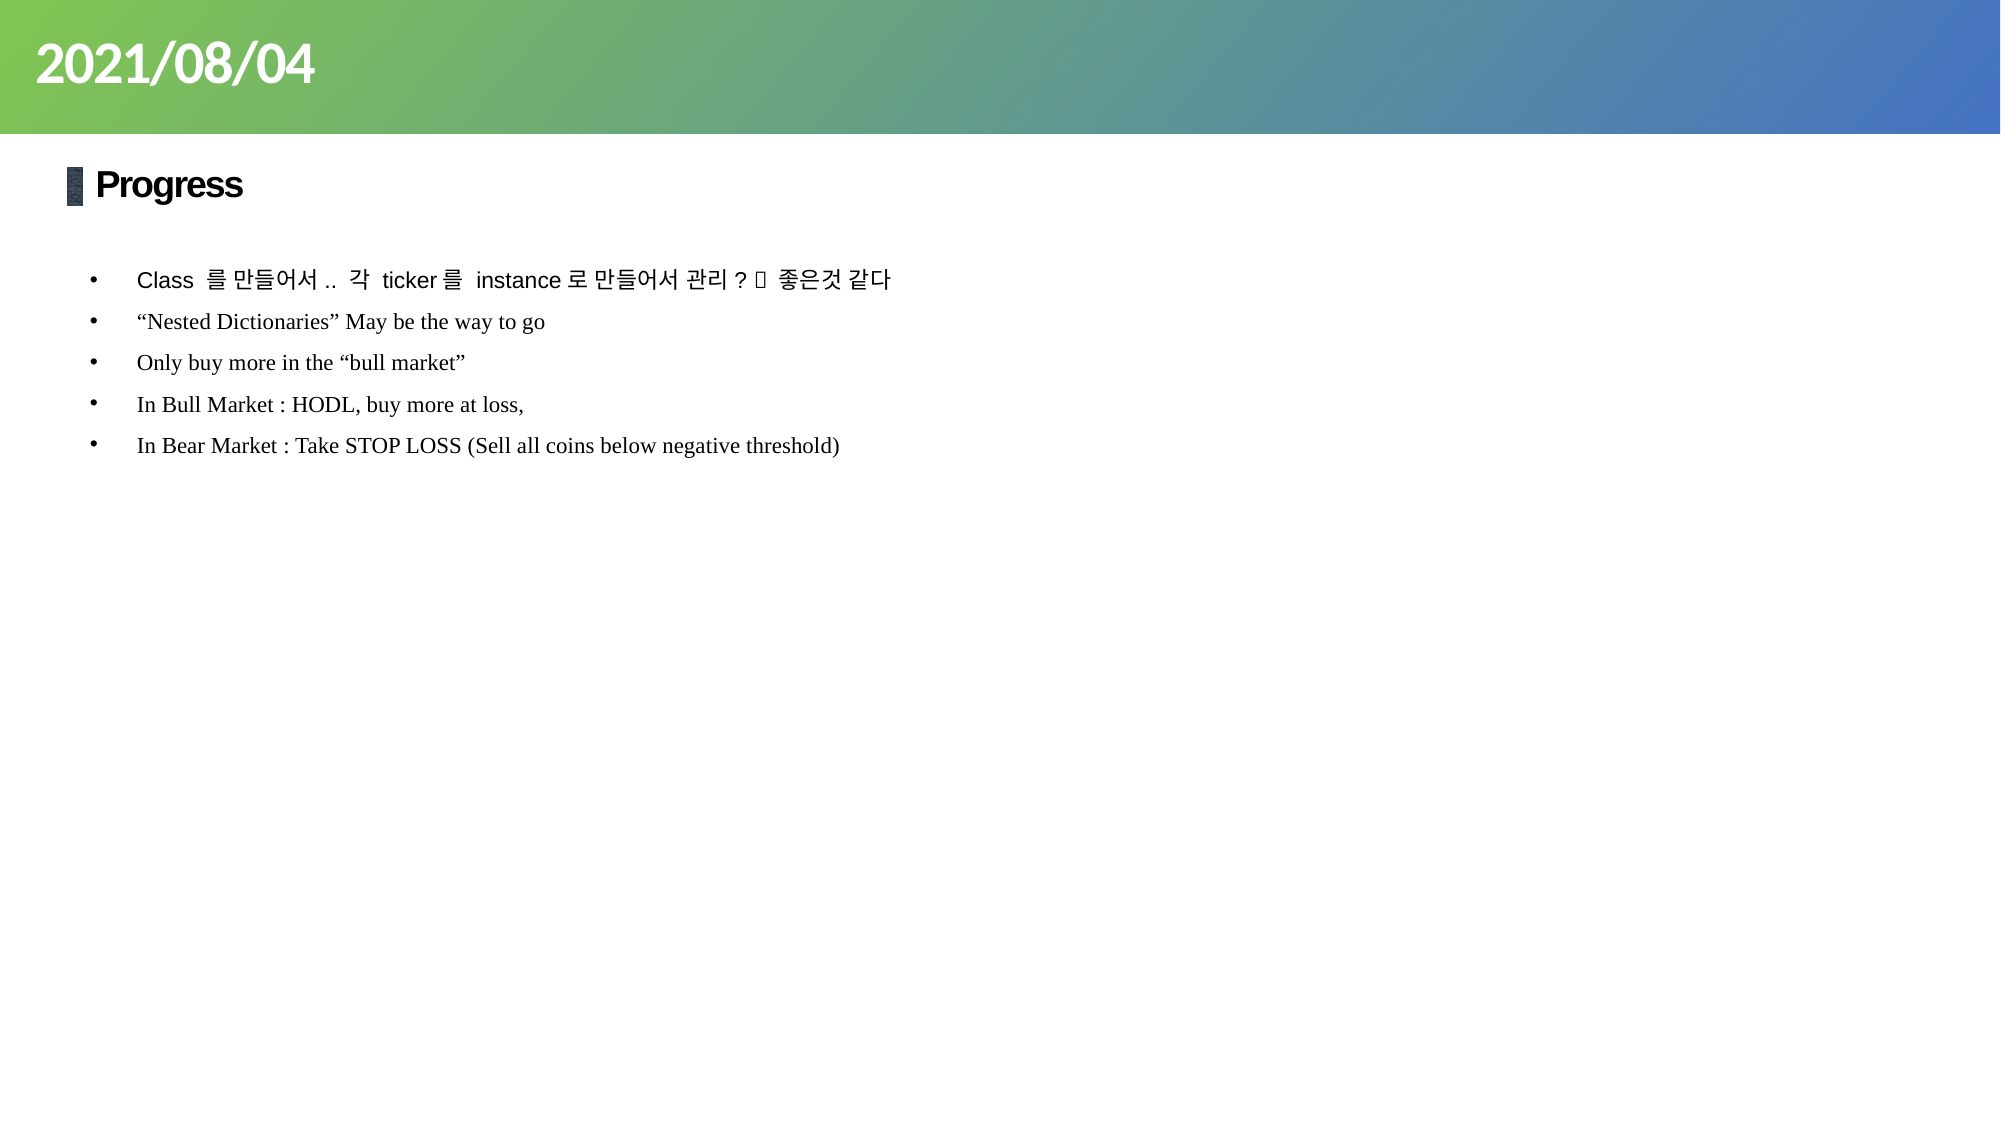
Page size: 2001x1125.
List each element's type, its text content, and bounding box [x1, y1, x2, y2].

title 2021/08/04 [0, 23, 2000, 110]
text_box Class 를 만들어서.. 각 ticker를 instance로 만들어서 관리?  좋은것 같다 “Nested Dictionaries” May be the way to go Only buy more in the “bull market” In Bull Market : HODL, buy more at loss, In Bear Market : Take STOP LOSS (Sell all coins below negative threshold) [75, 244, 1964, 466]
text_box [67, 152, 256, 214]
